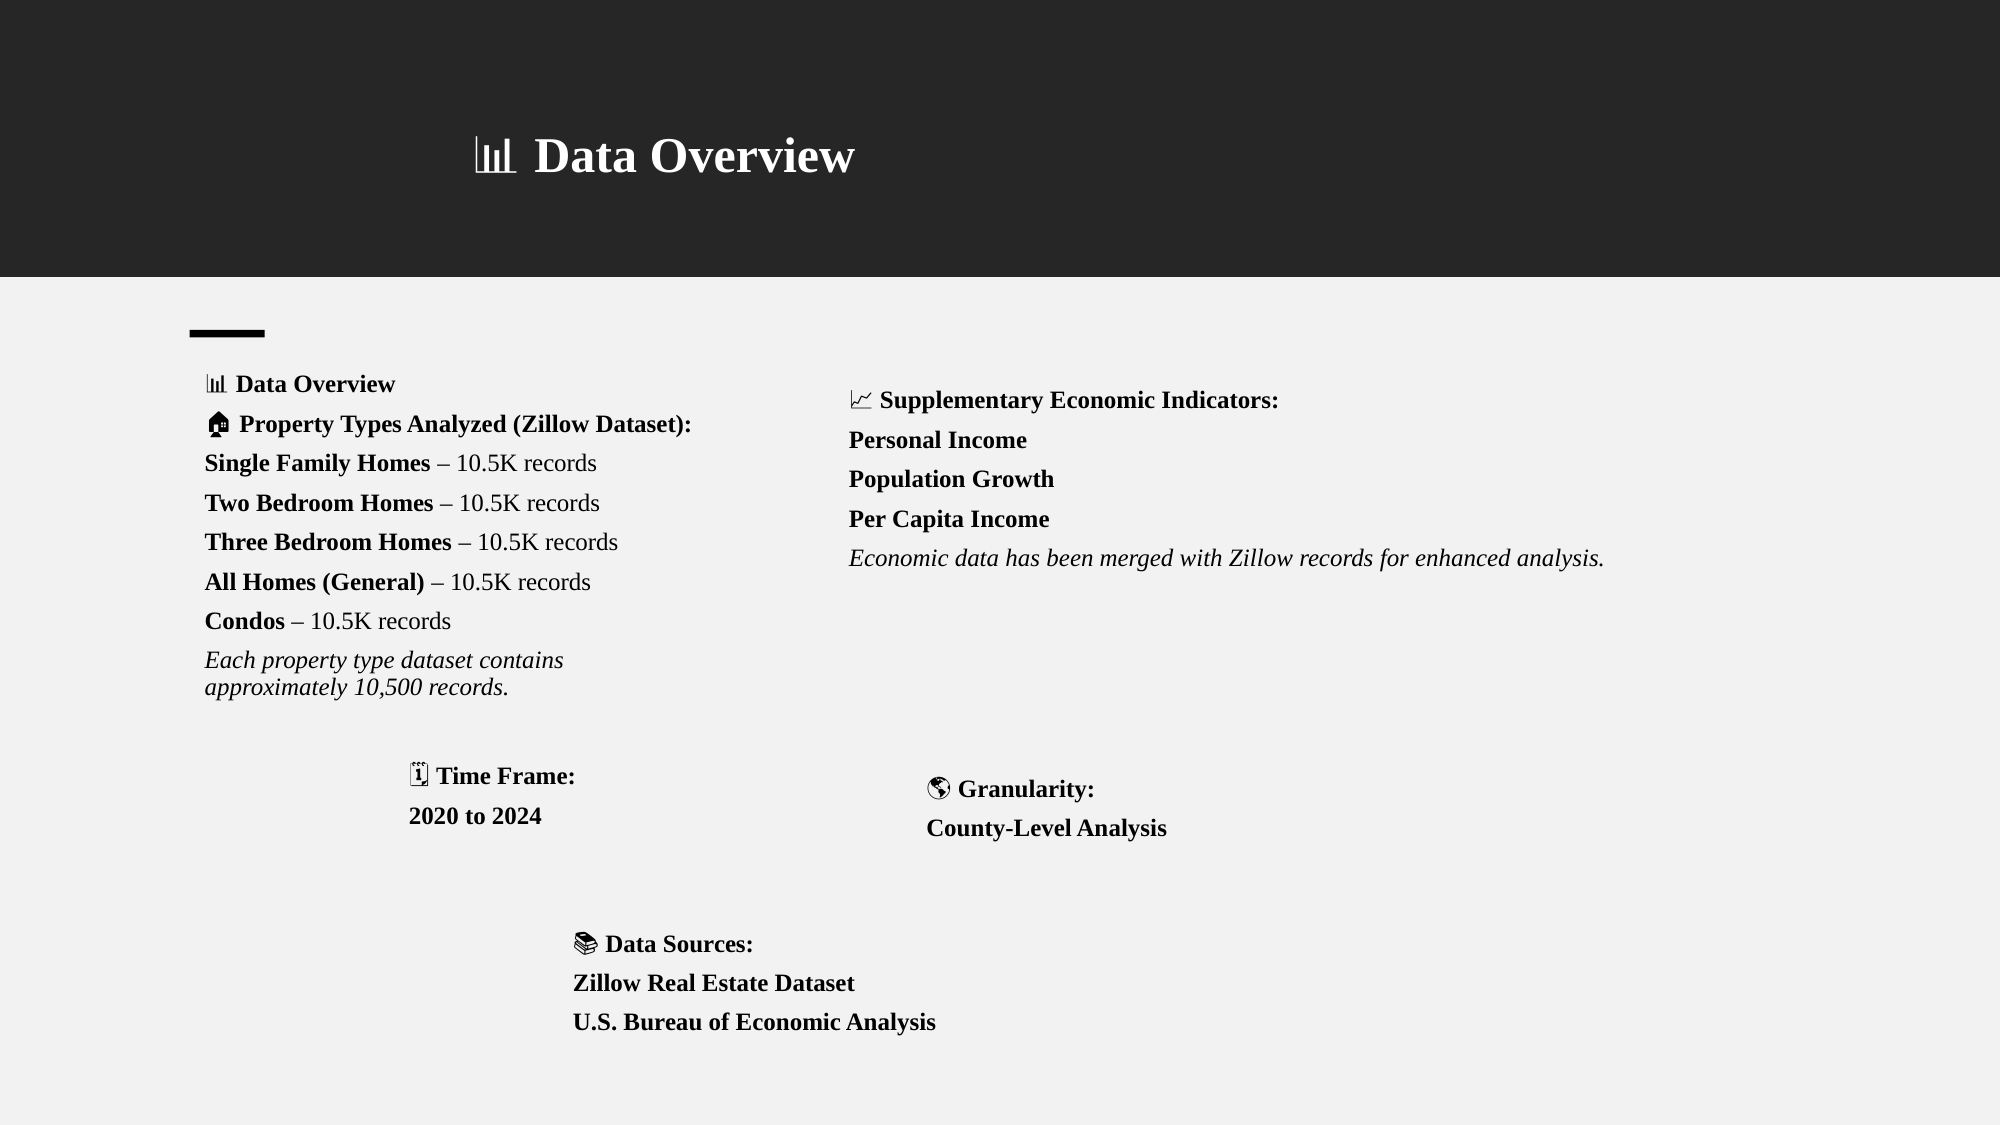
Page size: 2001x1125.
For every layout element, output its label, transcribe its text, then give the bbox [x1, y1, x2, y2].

text_box 📊 Data Overview 🏠 Property Types Analyzed (Zillow Dataset): Single Family Homes – 10.5K records Two Bedroom Homes – 10.5K records Three Bedroom Homes – 10.5K records All Homes (General) – 10.5K records Condos – 10.5K records Each property type dataset contains approximately 10,500 records. [189, 363, 725, 608]
text_box 📊 Data Overview [456, 115, 1457, 190]
text_box 📚 Data Sources: Zillow Real Estate Dataset U.S. Bureau of Economic Analysis [558, 880, 1558, 1044]
text_box 🗓️ Time Frame: 2020 to 2024 [394, 755, 723, 837]
text_box [0, 0, 2000, 275]
text_box [0, 275, 2000, 1125]
text_box [188, 328, 267, 339]
text_box 🌎 Granularity: County-Level Analysis [911, 725, 1278, 850]
text_box 📈 Supplementary Economic Indicators: Personal Income Population Growth Per Capita Income Economic data has been merged with Zillow records for enhanced analysis. [834, 337, 1834, 580]
